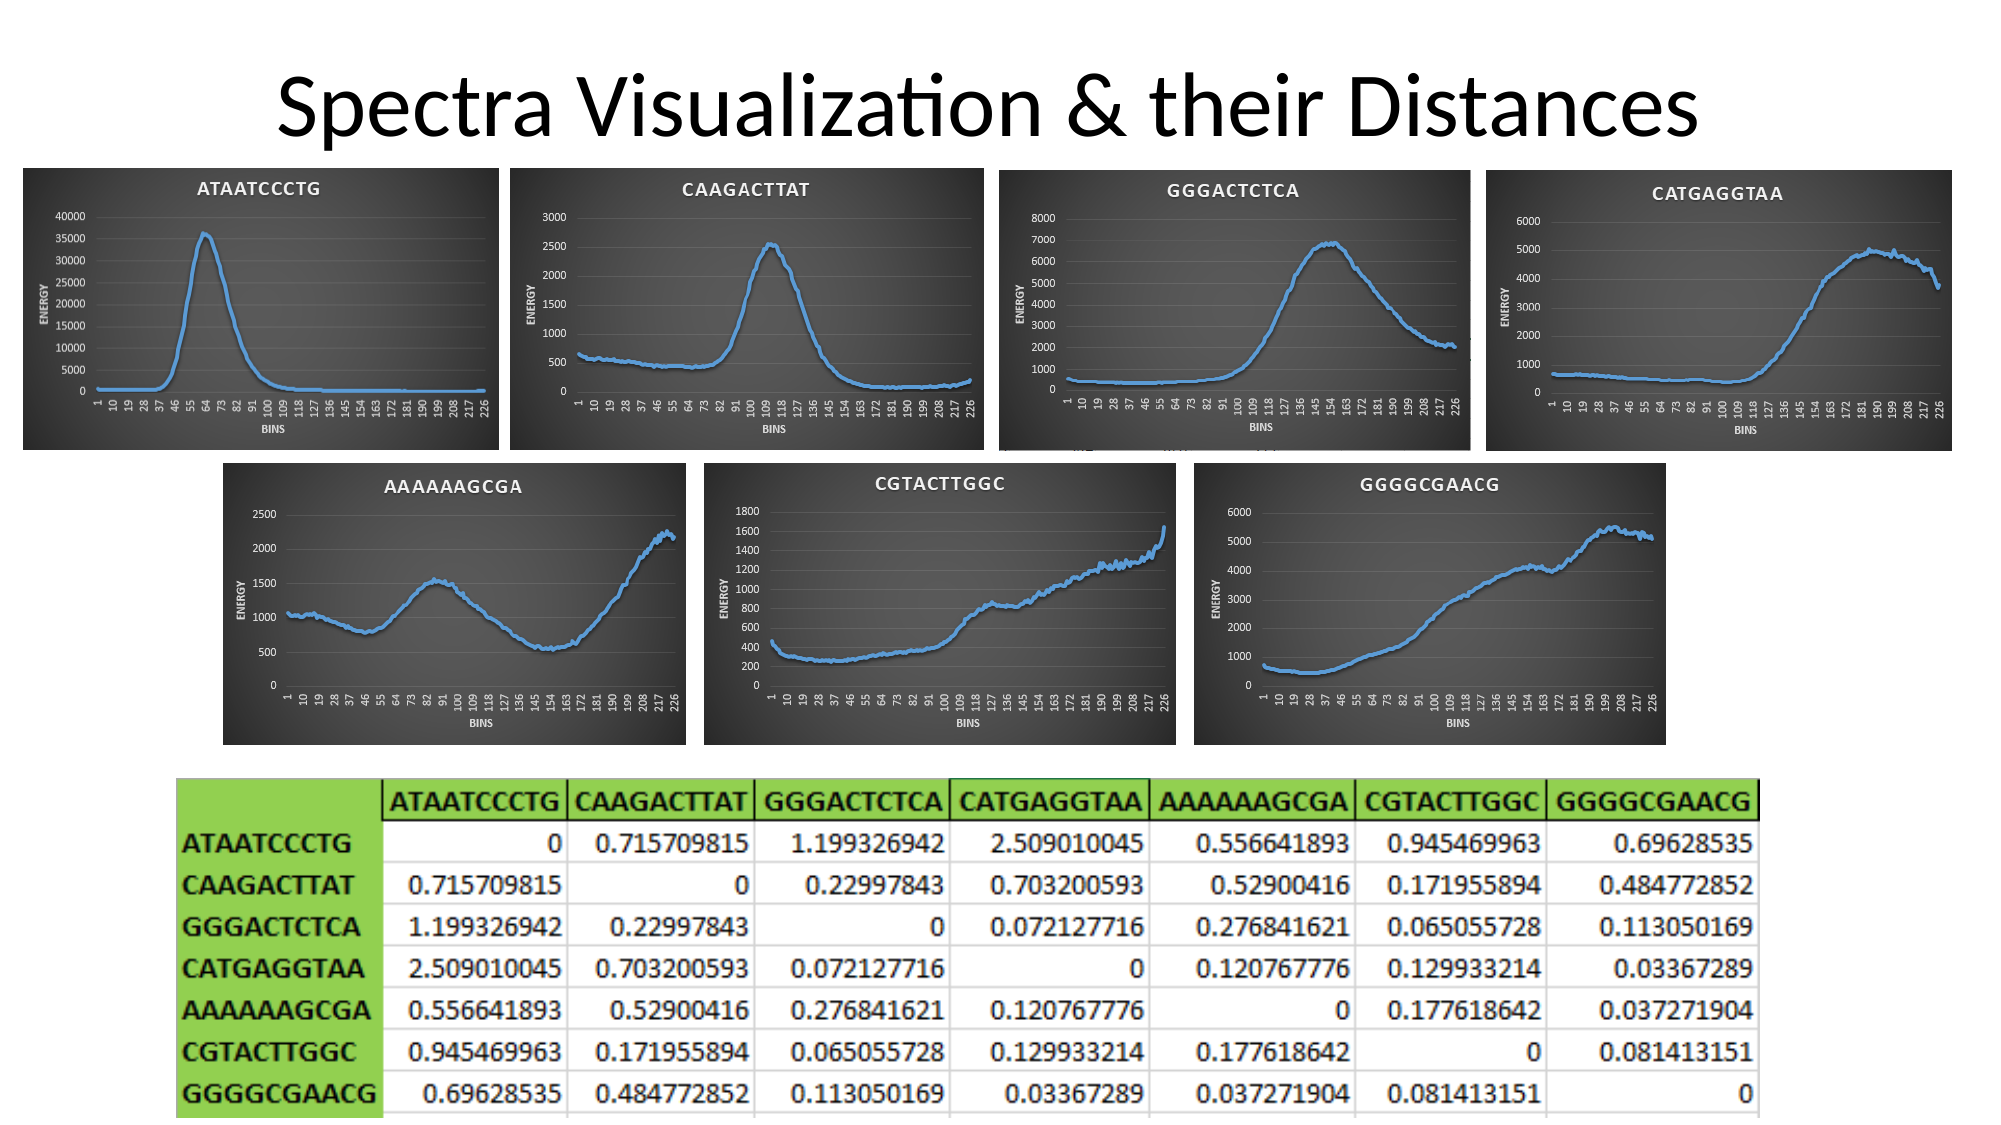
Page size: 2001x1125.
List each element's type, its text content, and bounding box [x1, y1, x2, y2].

picture [999, 169, 1471, 451]
picture [1485, 169, 1953, 451]
picture [23, 168, 500, 450]
picture [1194, 463, 1667, 745]
picture [176, 778, 1760, 1118]
text_box Spectra Visualization & their Distances [0, 0, 2000, 216]
picture [704, 463, 1176, 745]
picture [222, 463, 686, 745]
picture [509, 168, 984, 450]
